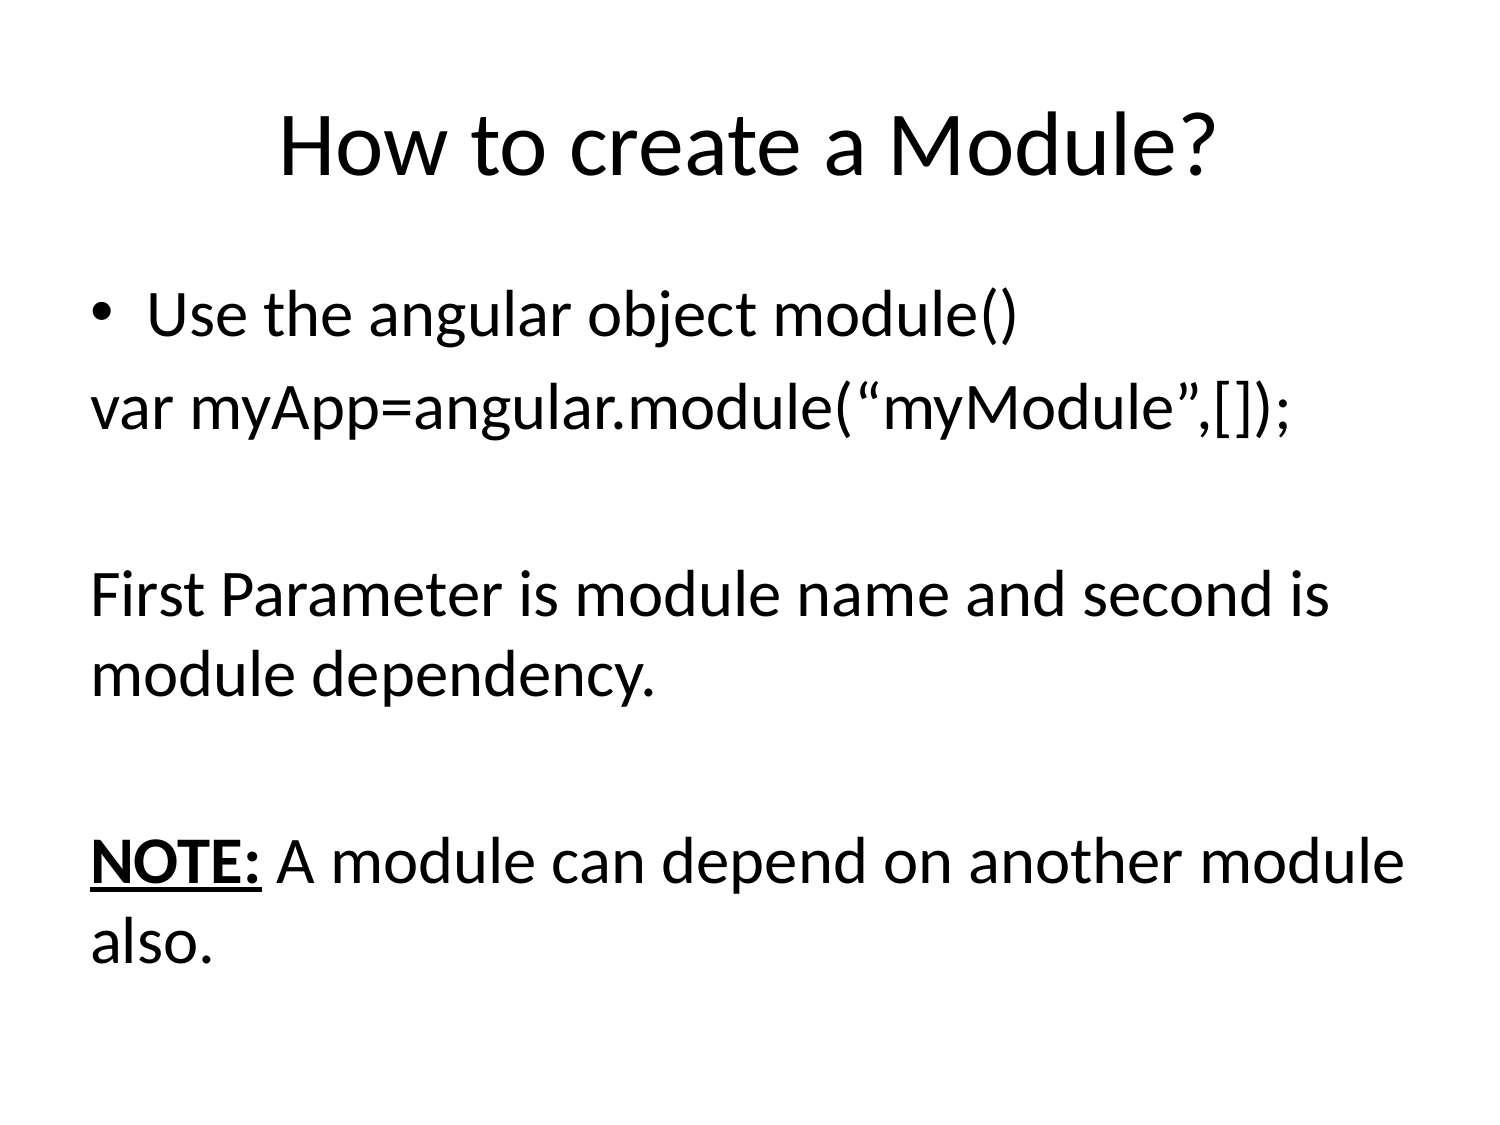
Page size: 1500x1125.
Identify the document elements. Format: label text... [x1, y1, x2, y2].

list Use the angular object module() var myApp=angular.module(“myModule”,[]); First Parameter is module name and second is module dependency. NOTE: A module can depend on another module also. [75, 262, 1425, 1005]
title How to create a Module? [75, 45, 1425, 233]
